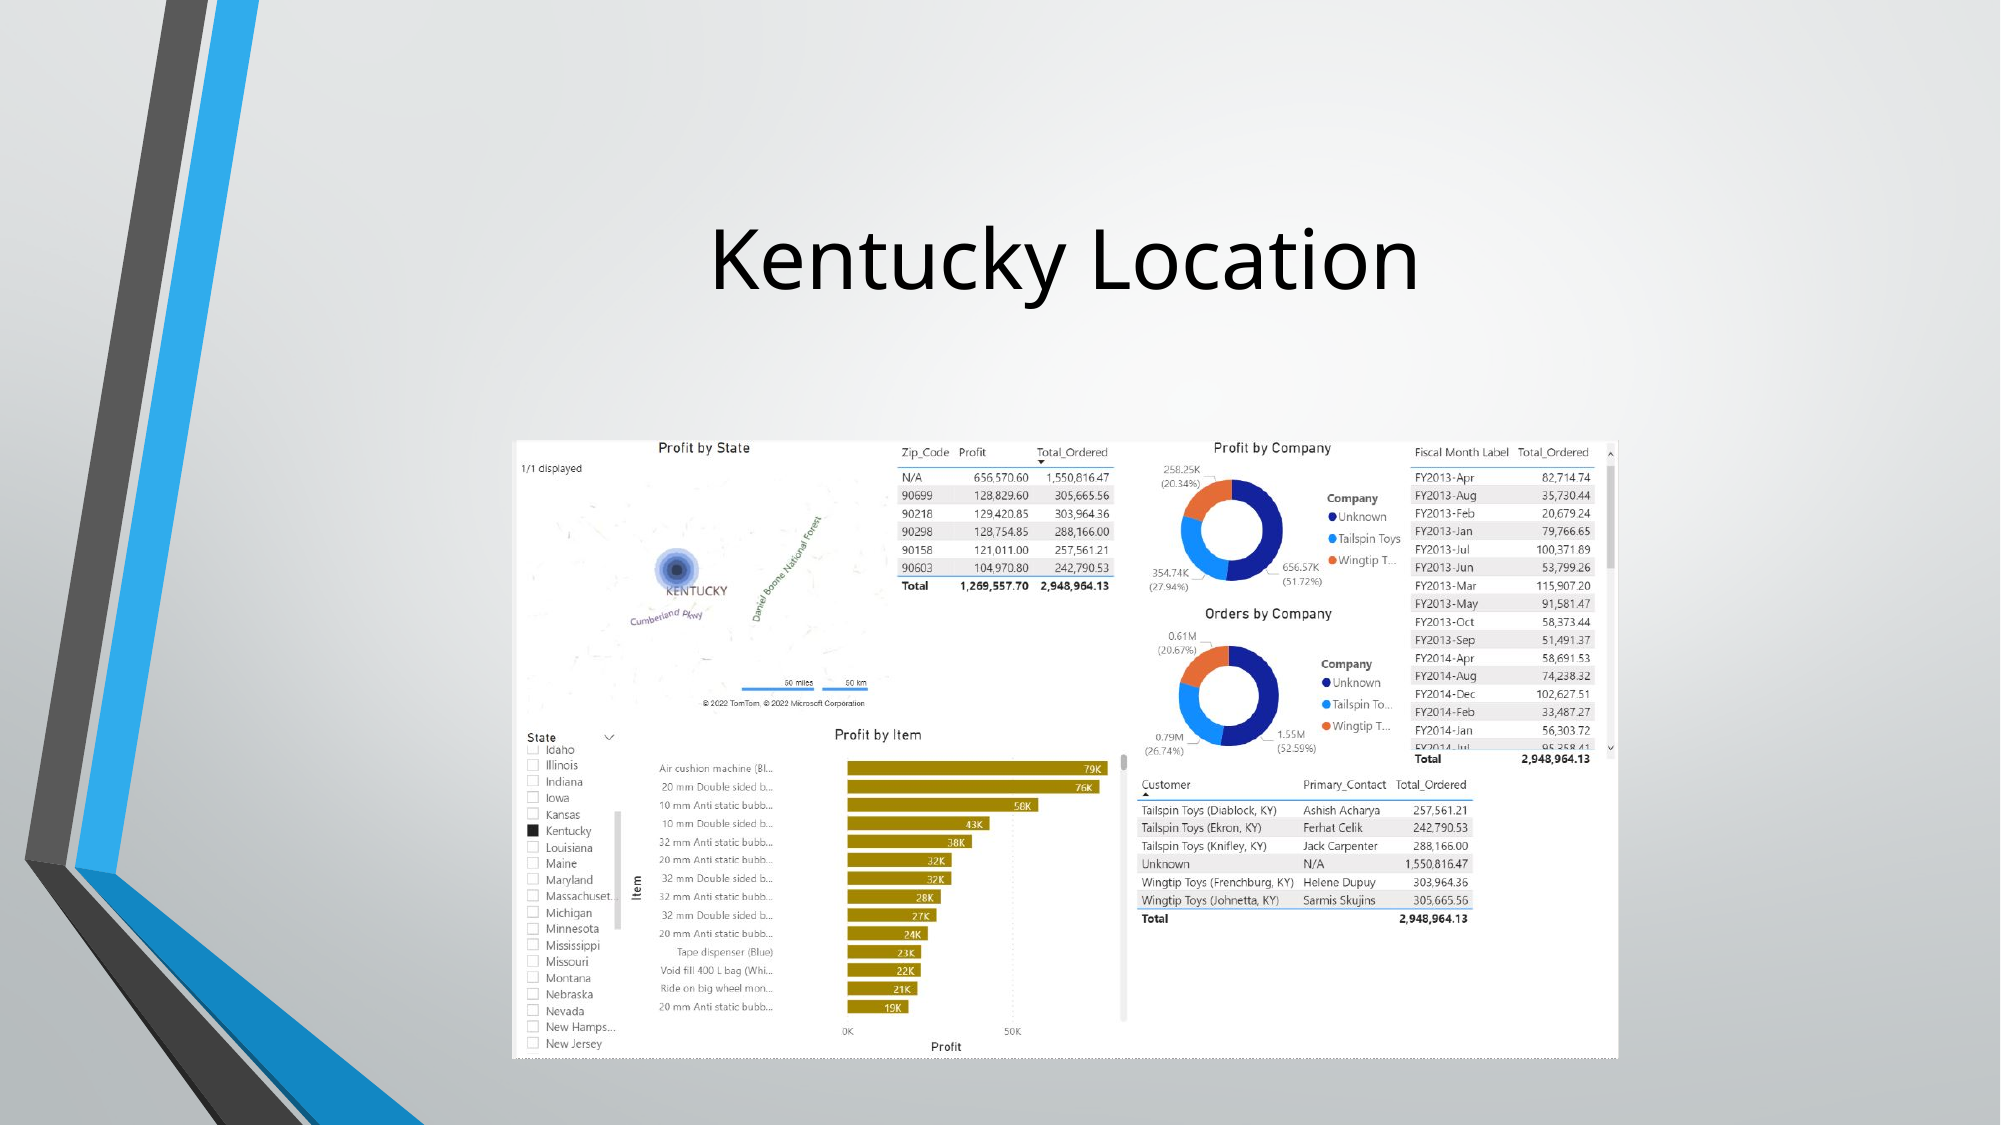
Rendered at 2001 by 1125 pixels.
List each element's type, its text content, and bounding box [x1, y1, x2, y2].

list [511, 439, 1619, 1060]
title Kentucky Location [243, 112, 1887, 400]
